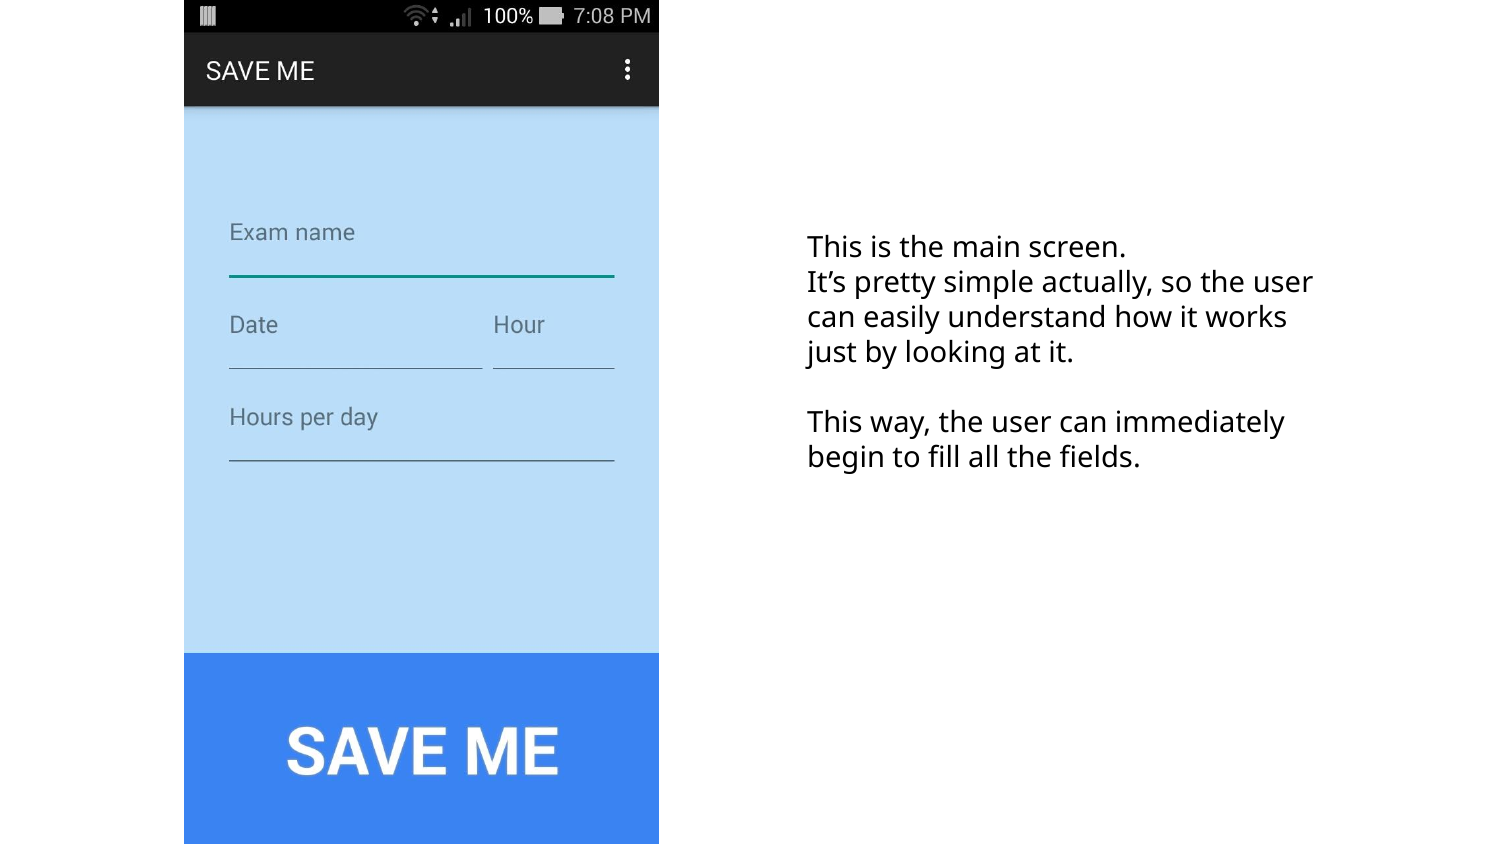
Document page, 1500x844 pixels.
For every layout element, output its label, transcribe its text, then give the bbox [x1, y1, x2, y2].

picture [183, 0, 659, 844]
text_box This is the main screen. It’s pretty simple actually, so the user can easily understand how it works just by looking at it. This way, the user can immediately begin to fill all the fields. [791, 213, 1341, 618]
